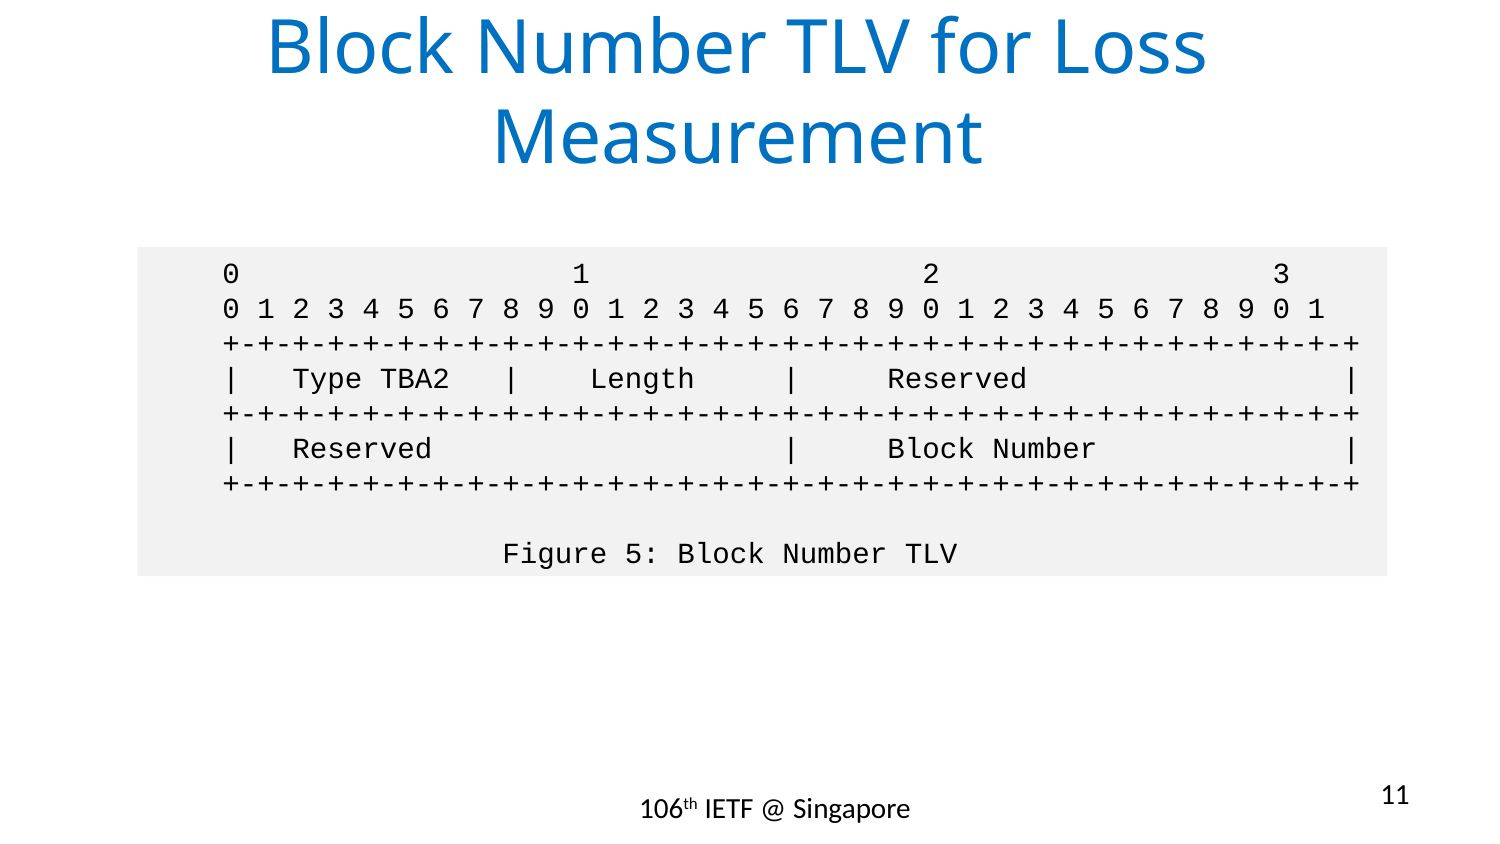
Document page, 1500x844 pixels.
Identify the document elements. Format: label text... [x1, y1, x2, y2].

title Block Number TLV for Loss Measurement [62, 17, 1413, 159]
text_box 0 1 2 3 0 1 2 3 4 5 6 7 8 9 0 1 2 3 4 5 6 7 8 9 0 1 2 3 4 5 6 7 8 9 0 1 +-+-+-+-+-+-+-+-+-+-+-+-+-+-+-+-+-+-+-+-+-+-+-+-+-+-+-+-+-+-+-+-+ | Type TBA2 | Length | Reserved | +-+-+-+-+-+-+-+-+-+-+-+-+-+-+-+-+-+-+-+-+-+-+-+-+-+-+-+-+-+-+-+-+ | Reserved | Block Number | +-+-+-+-+-+-+-+-+-+-+-+-+-+-+-+-+-+-+-+-+-+-+-+-+-+-+-+-+-+-+-+-+ Figure 5: Block Number TLV [137, 246, 1388, 577]
slide_number 11 [1074, 768, 1426, 828]
footer 106th IETF @ Singapore [537, 781, 1013, 841]
